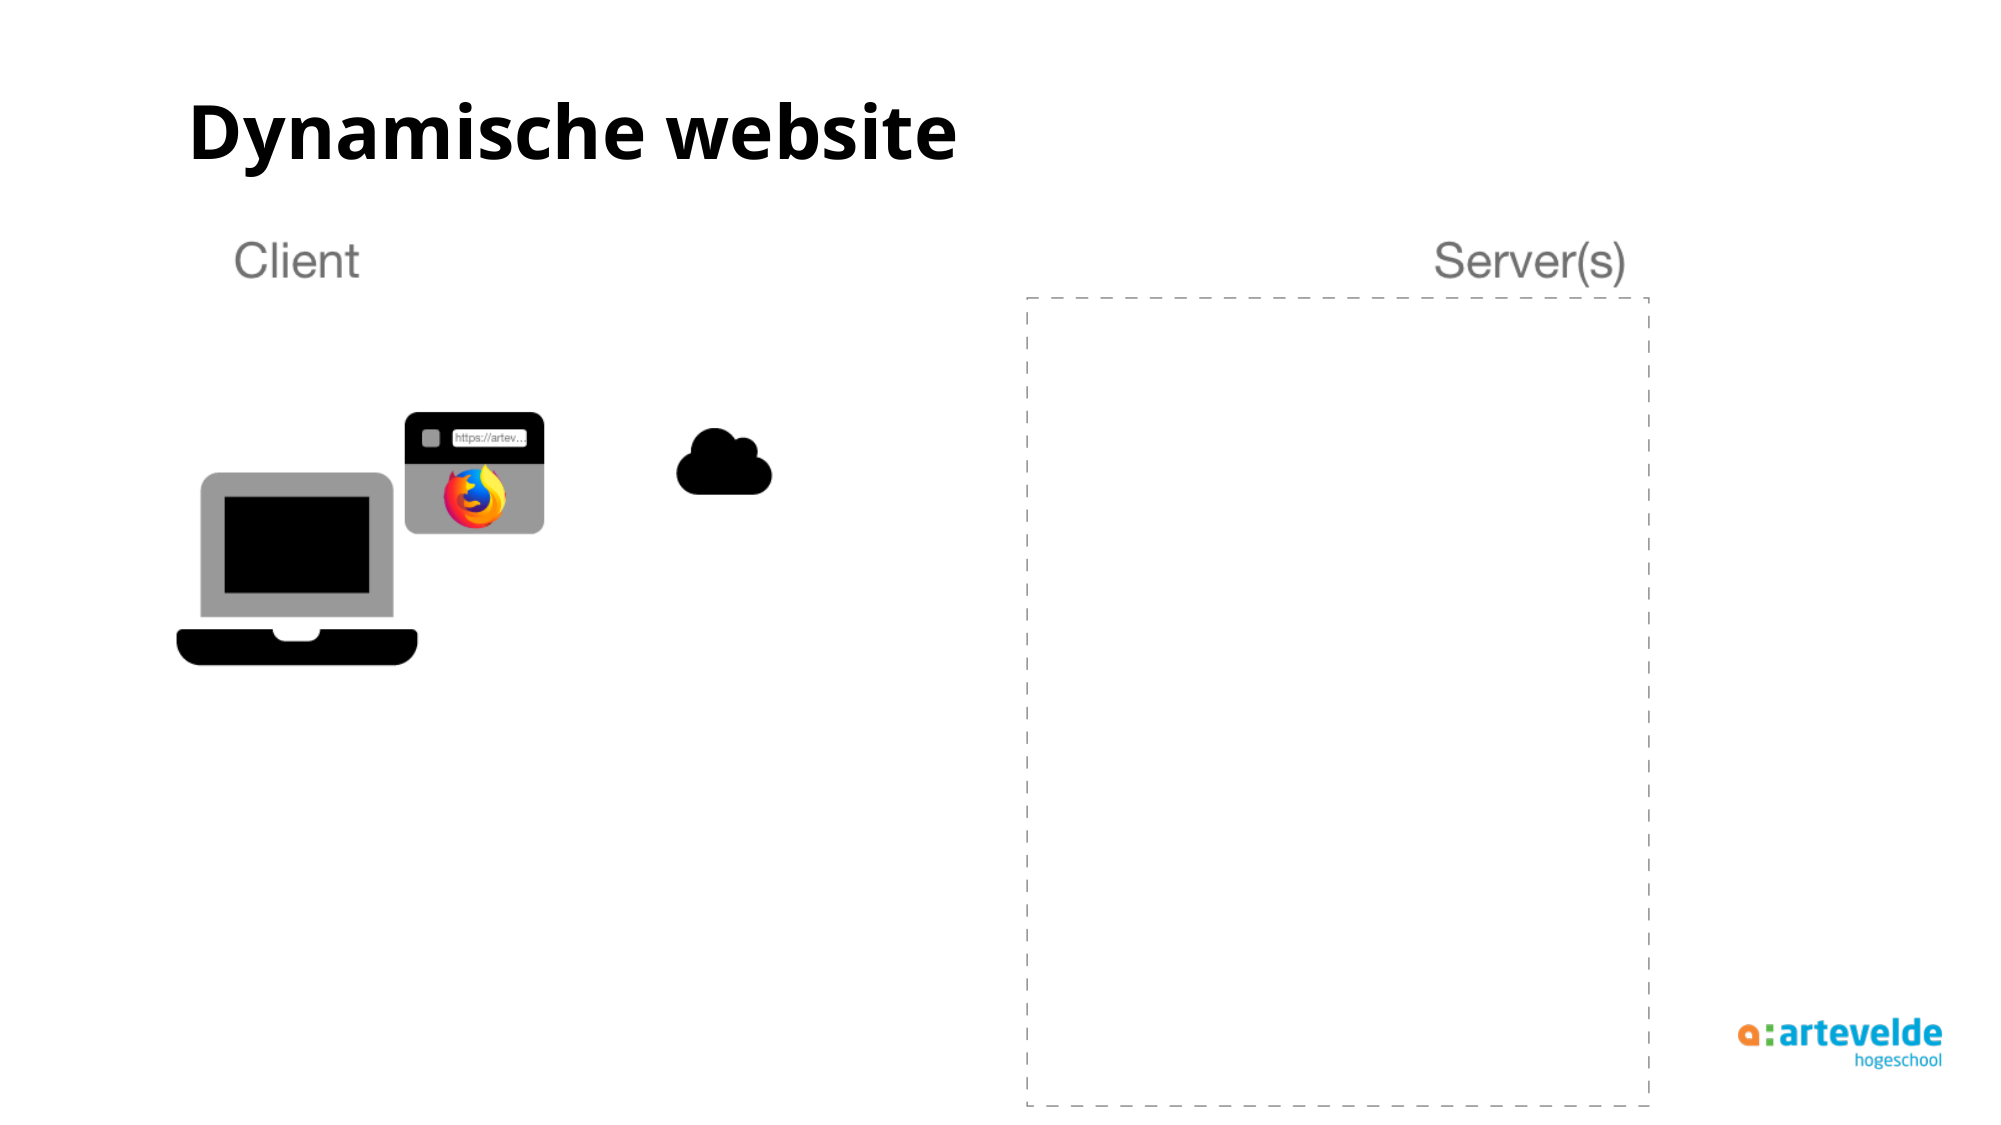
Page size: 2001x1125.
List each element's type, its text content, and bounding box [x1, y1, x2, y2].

picture [136, 179, 1970, 1125]
title Dynamische website [177, 87, 1937, 230]
